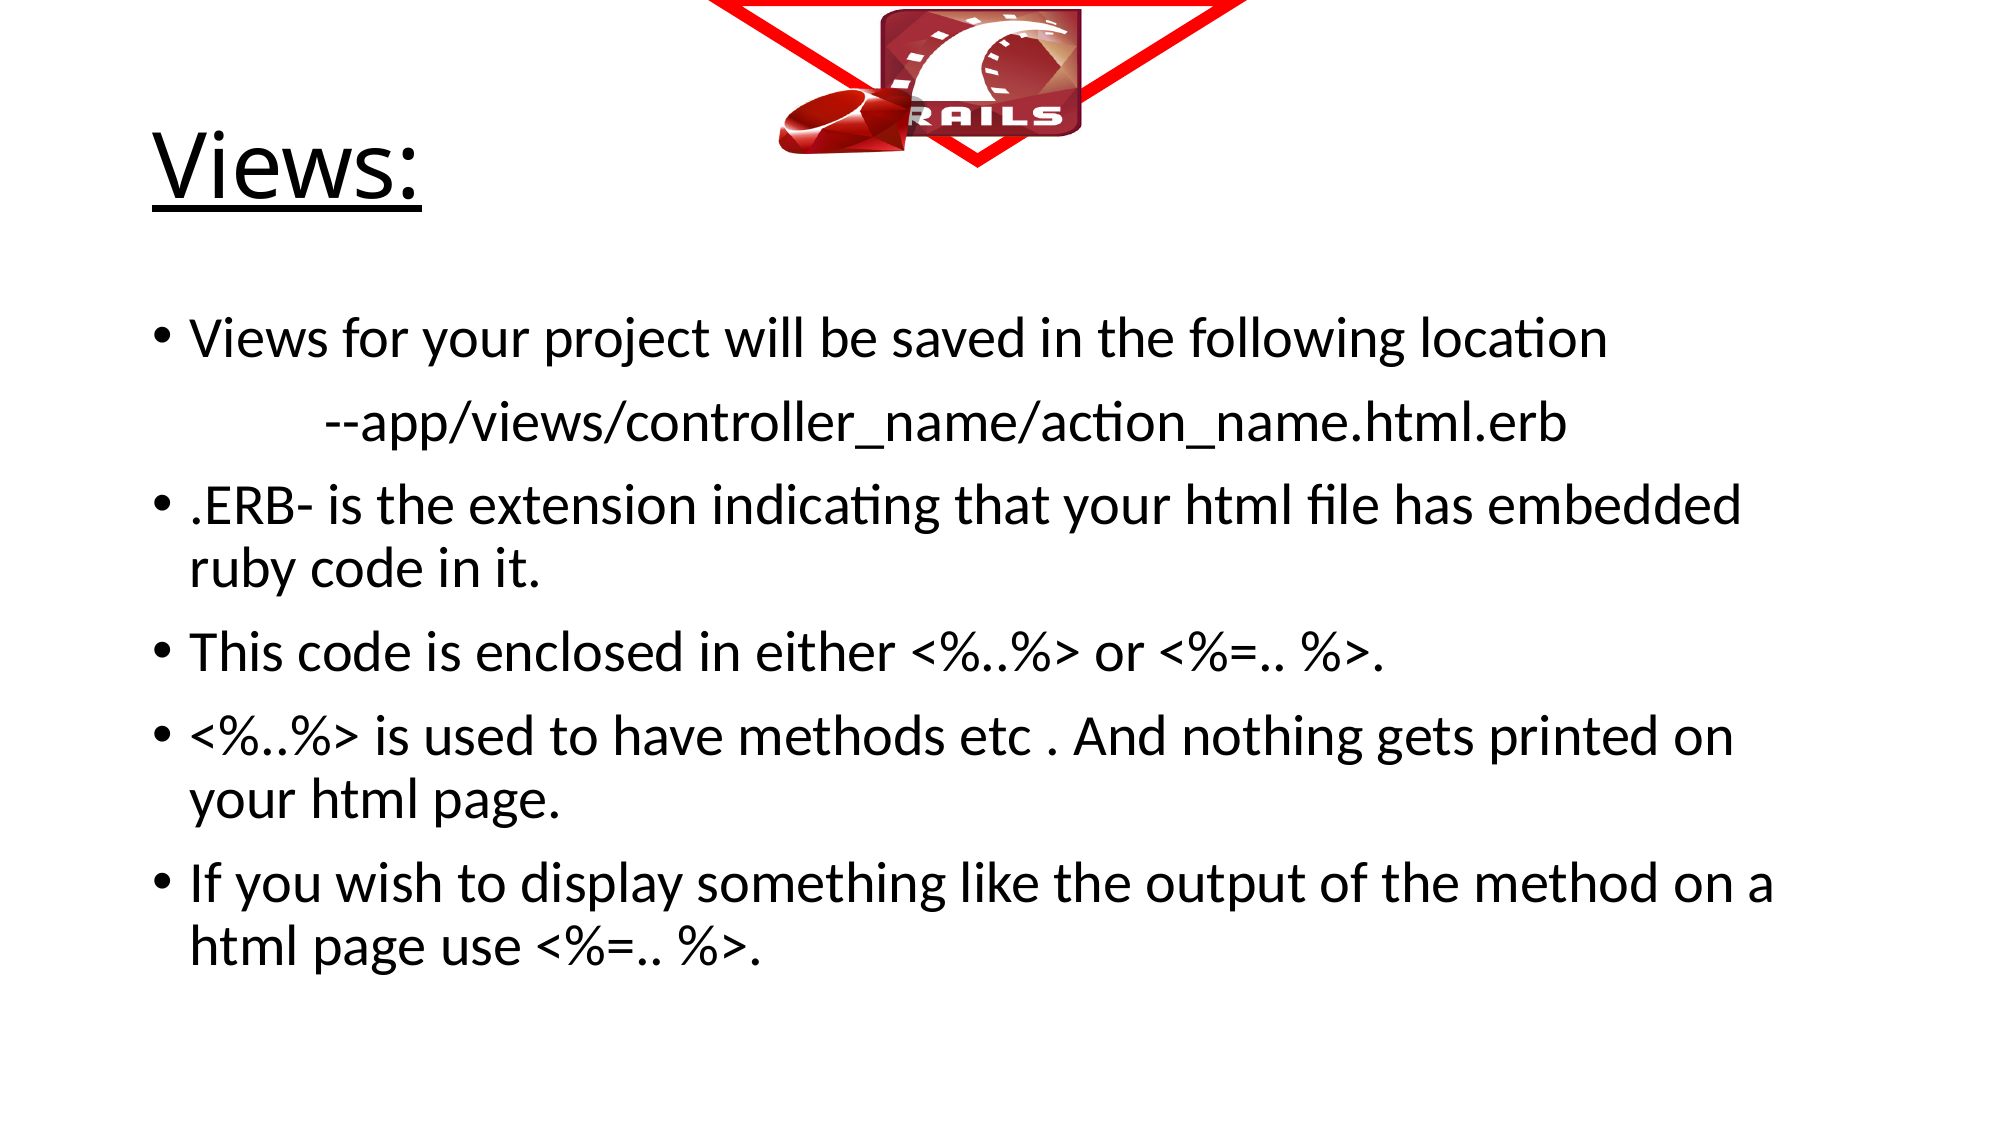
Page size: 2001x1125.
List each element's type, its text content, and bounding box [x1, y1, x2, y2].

list Views for your project will be saved in the following location --app/views/controller_name/action_name.html.erb .ERB- is the extension indicating that your html file has embedded ruby code in it. This code is enclosed in either <%..%> or <%=.. %>. <%..%> is used to have methods etc . And nothing gets printed on your html page. If you wish to display something like the output of the method on a html page use <%=.. %>. [137, 299, 1863, 1014]
title Views: [137, 59, 1863, 278]
text_box [718, 0, 1238, 59]
picture [777, 6, 1082, 154]
